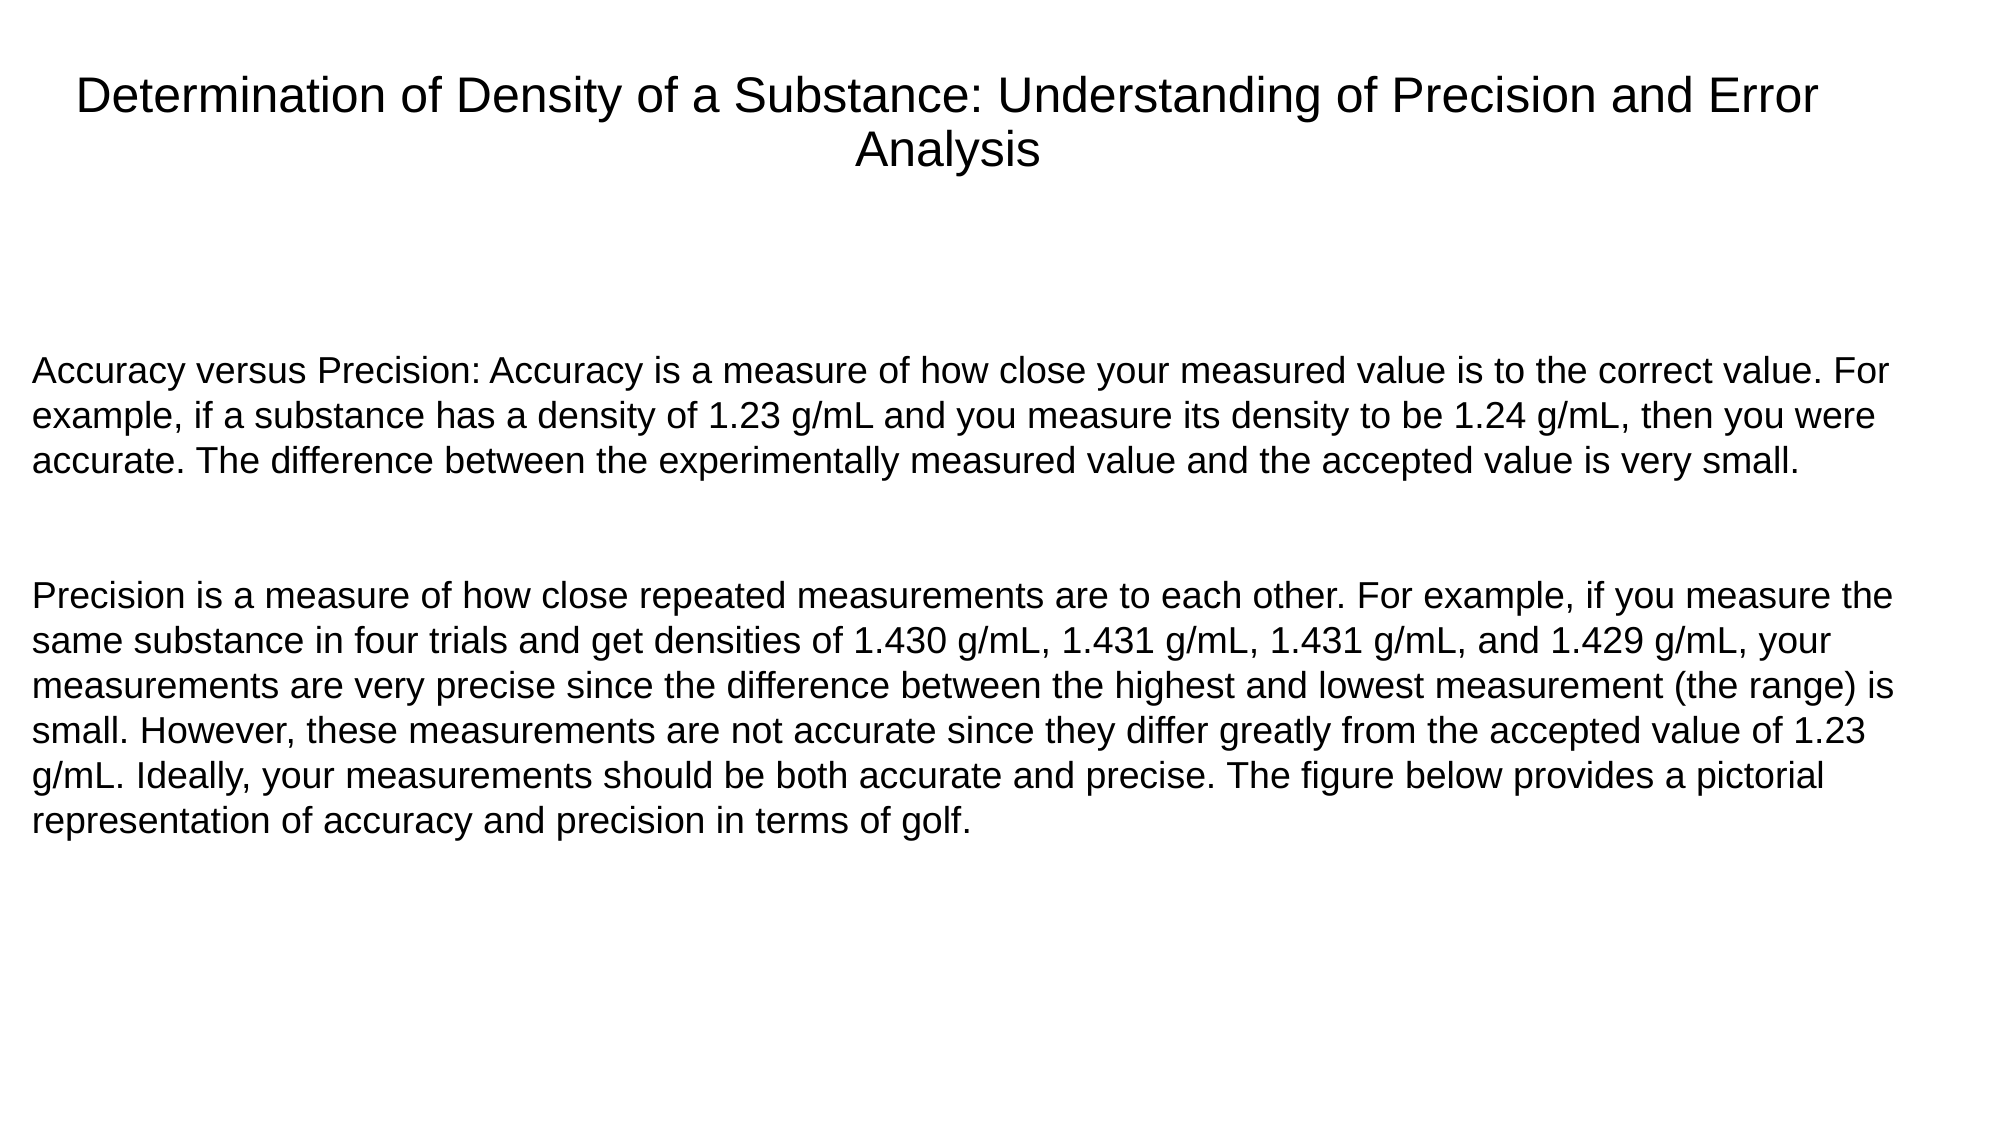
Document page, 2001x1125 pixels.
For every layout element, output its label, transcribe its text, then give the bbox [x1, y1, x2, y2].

text_box Accuracy versus Precision: Accuracy is a measure of how close your measured value is to the correct value. For example, if a substance has a density of 1.23 g/mL and you measure its density to be 1.24 g/mL, then you were accurate. The difference between the experimentally measured value and the accepted value is very small. Precision is a measure of how close repeated measurements are to each other. For example, if you measure the same substance in four trials and get densities of 1.430 g/mL, 1.431 g/mL, 1.431 g/mL, and 1.429 g/mL, your measurements are very precise since the difference between the highest and lowest measurement (the range) is small. However, these measurements are not accurate since they differ greatly from the accepted value of 1.23 g/mL. Ideally, your measurements should be both accurate and precise. The figure below provides a pictorial representation of accuracy and precision in terms of golf. [17, 338, 1983, 849]
subtitle Determination of Density of a Substance: Understanding of Precision and Error Analysis [0, 62, 1897, 204]
